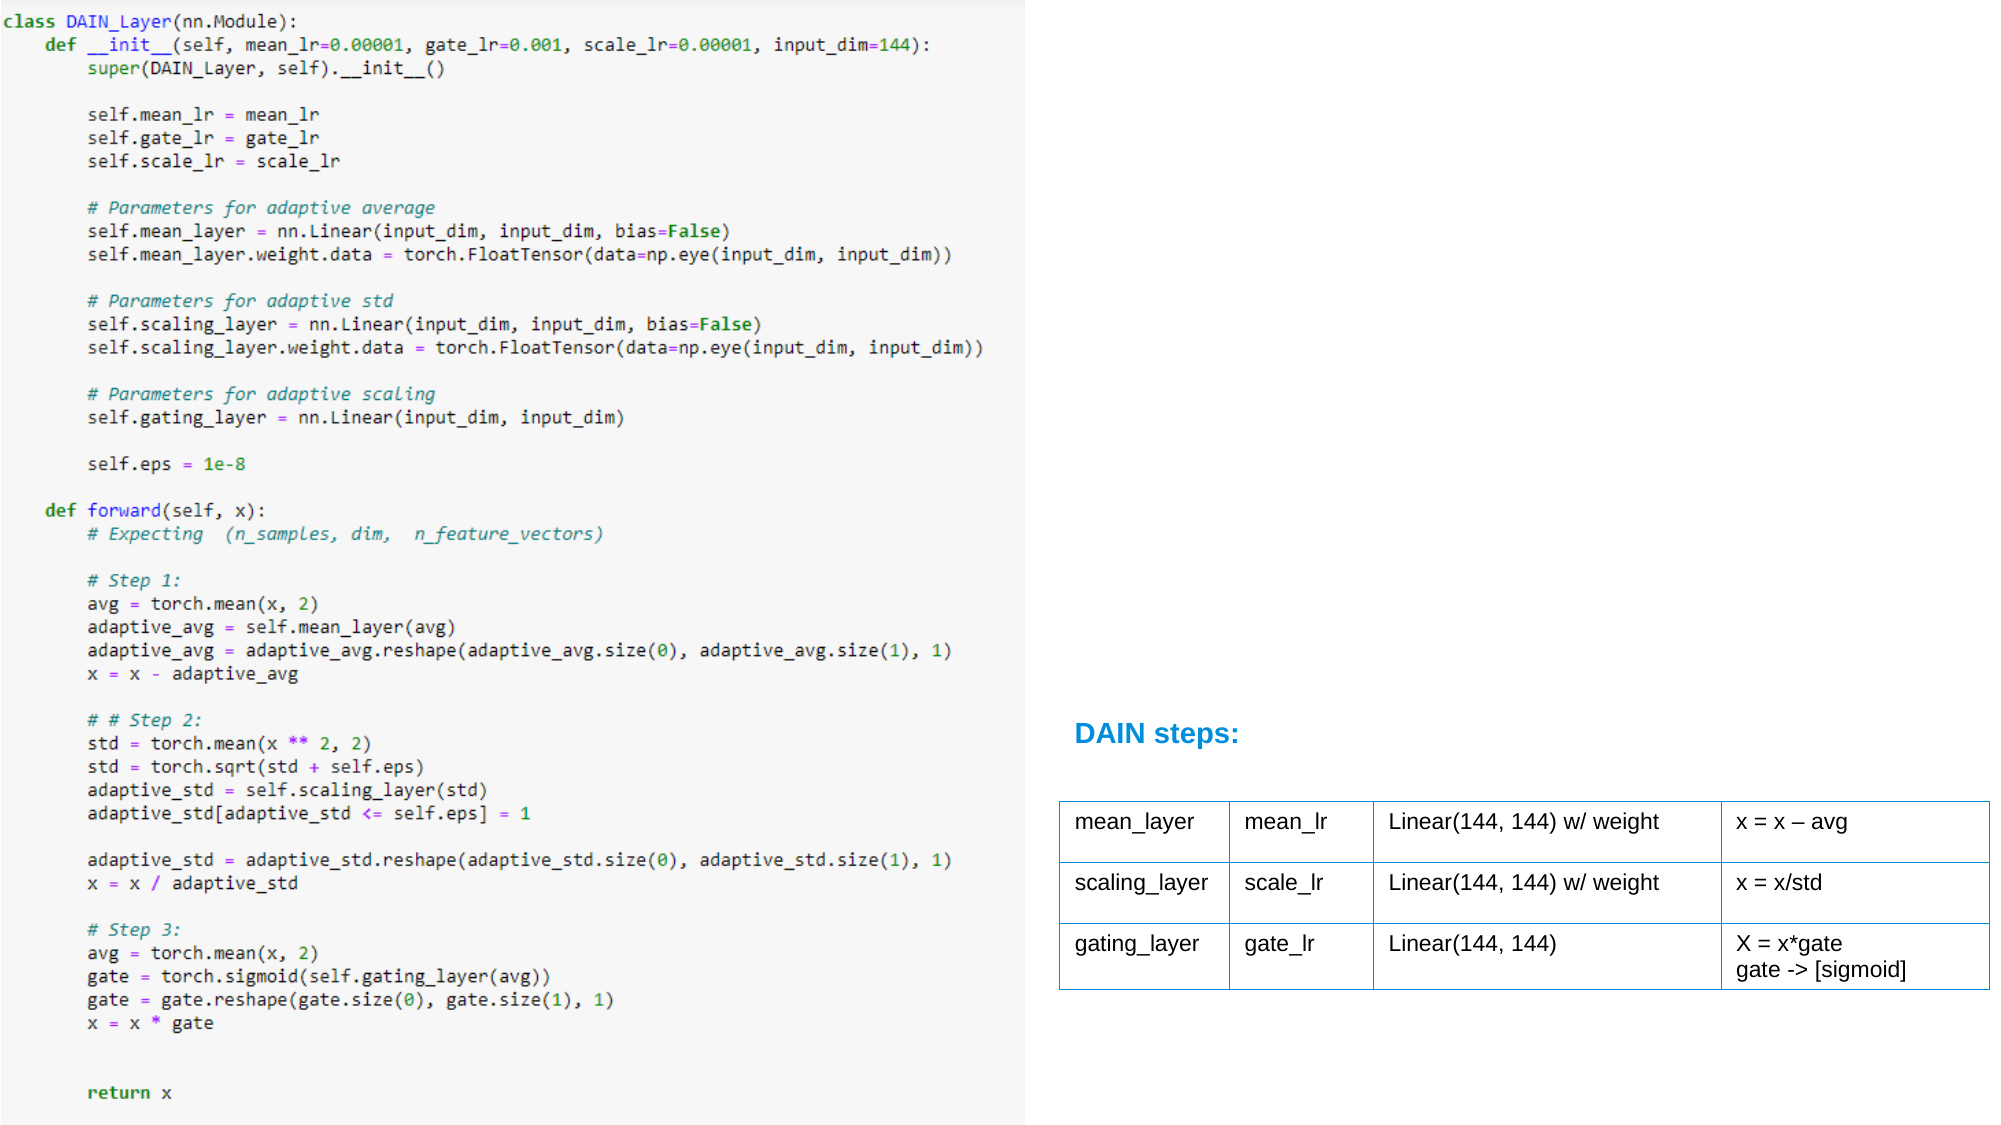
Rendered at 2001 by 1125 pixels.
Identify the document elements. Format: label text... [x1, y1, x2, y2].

table_header mean_lr [1230, 802, 1373, 862]
table_cell gate_lr [1230, 924, 1373, 989]
table_cell scale_lr [1230, 863, 1373, 923]
table_cell Linear(144, 144) w/ weight [1374, 863, 1721, 923]
table_cell scaling_layer [1060, 863, 1229, 923]
text_box DAIN steps: [1059, 706, 2000, 757]
table_cell x = x/std [1722, 863, 1989, 923]
table_header x = x – avg [1722, 802, 1989, 862]
table_cell X = x*gate gate -> [sigmoid] [1722, 924, 1989, 989]
table_cell Linear(144, 144) [1374, 924, 1721, 989]
table_cell gating_layer [1060, 924, 1229, 989]
picture [1, 0, 1025, 1125]
table_header mean_layer [1060, 802, 1229, 862]
table_header Linear(144, 144) w/ weight [1374, 802, 1721, 862]
